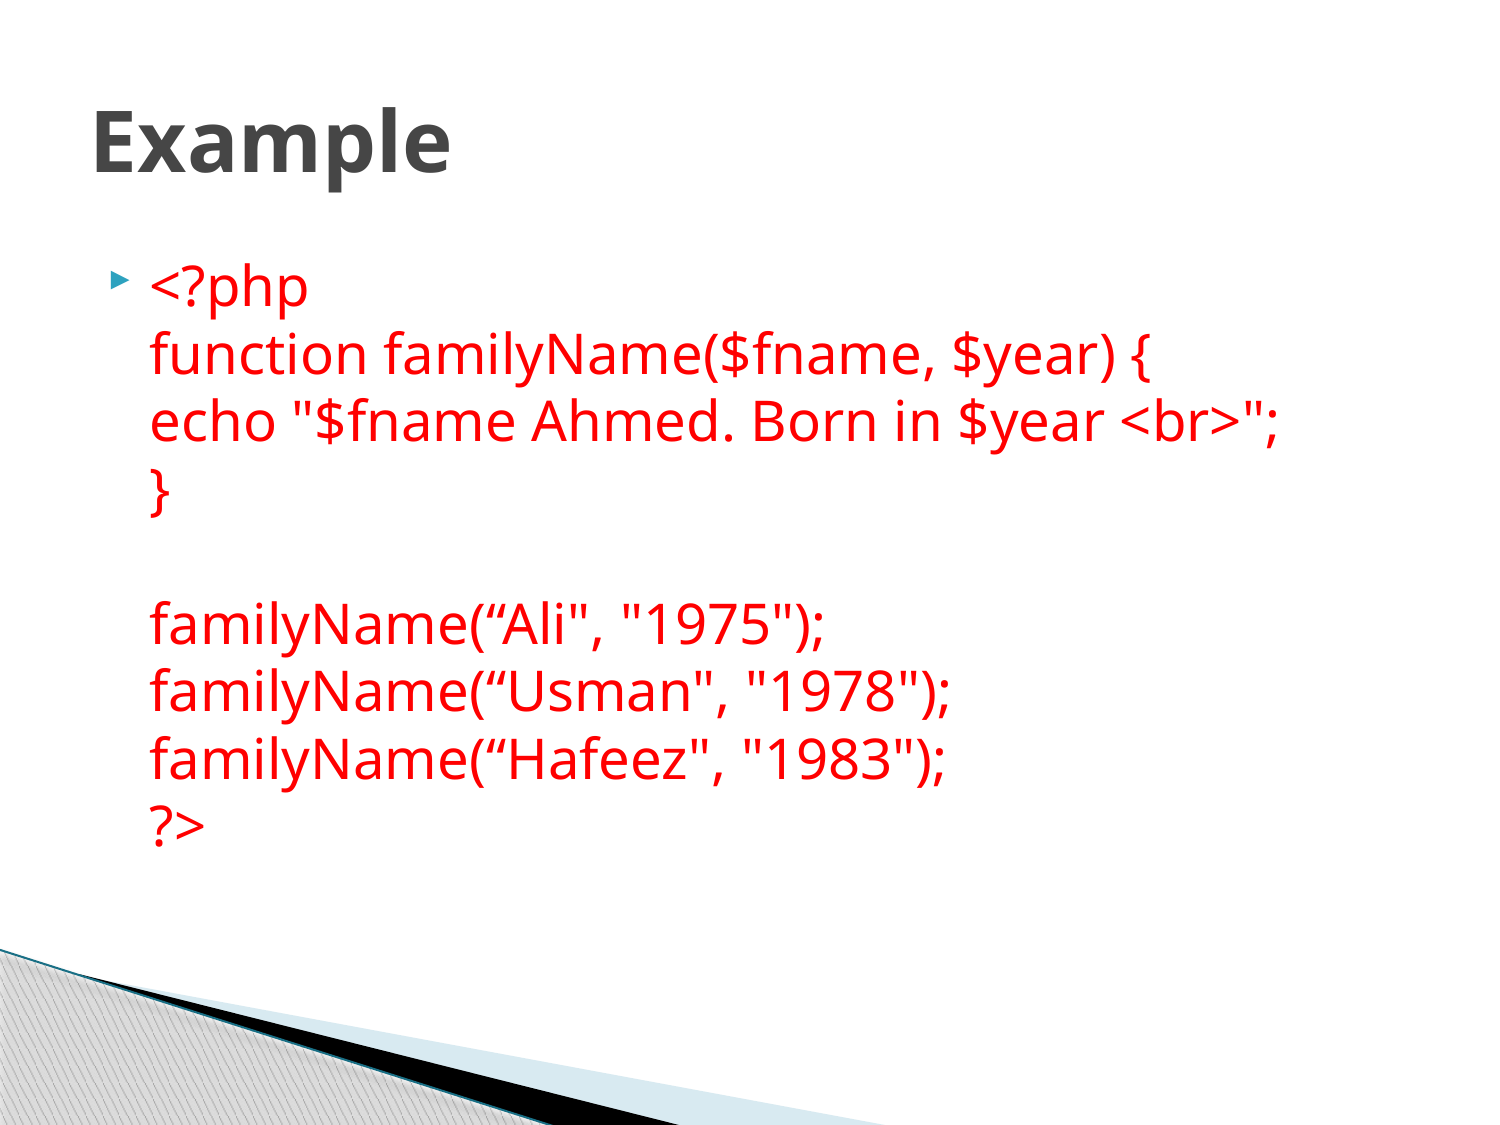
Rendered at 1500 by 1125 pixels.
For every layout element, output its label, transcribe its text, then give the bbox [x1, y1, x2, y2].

title Example [75, 45, 1425, 233]
list <?php function familyName($fname, $year) { echo "$fname Ahmed. Born in $year <br>"; } familyName(“Ali", "1975"); familyName(“Usman", "1978"); familyName(“Hafeez", "1983"); ?> [75, 243, 1425, 986]
